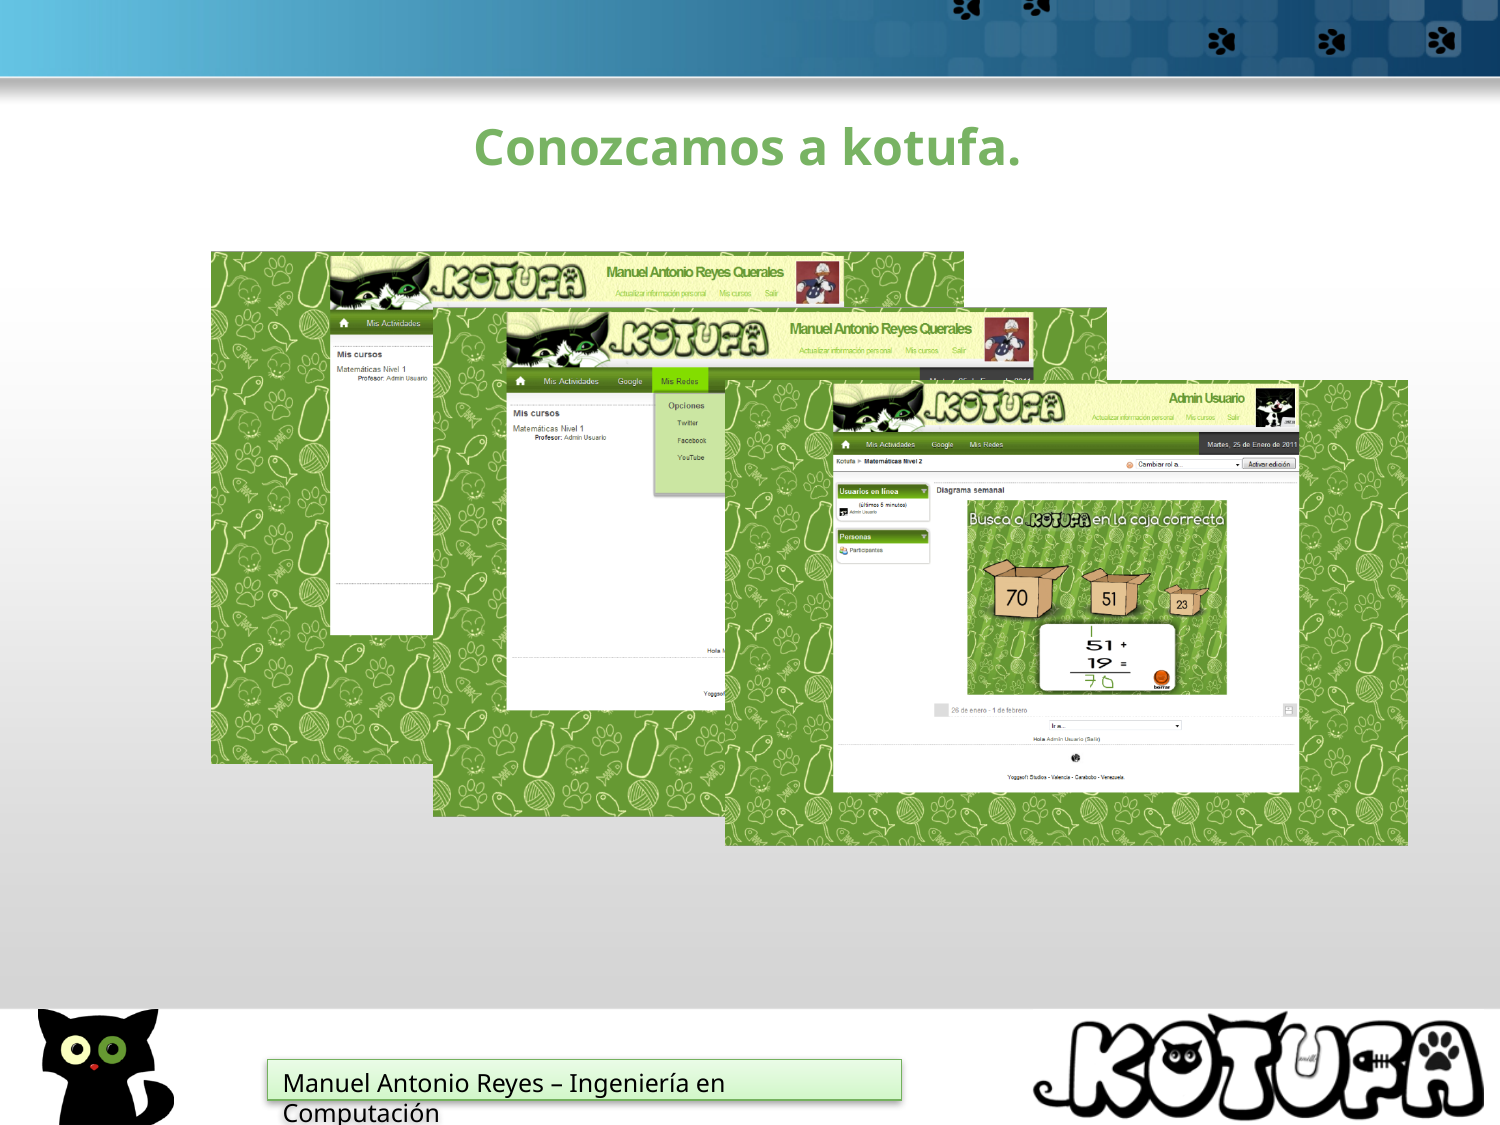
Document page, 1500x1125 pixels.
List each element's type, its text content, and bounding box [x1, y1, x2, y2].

title Conozcamos a kotufa. [49, 112, 1447, 212]
picture [340, 1110, 348, 1120]
picture [0, 0, 1500, 1125]
